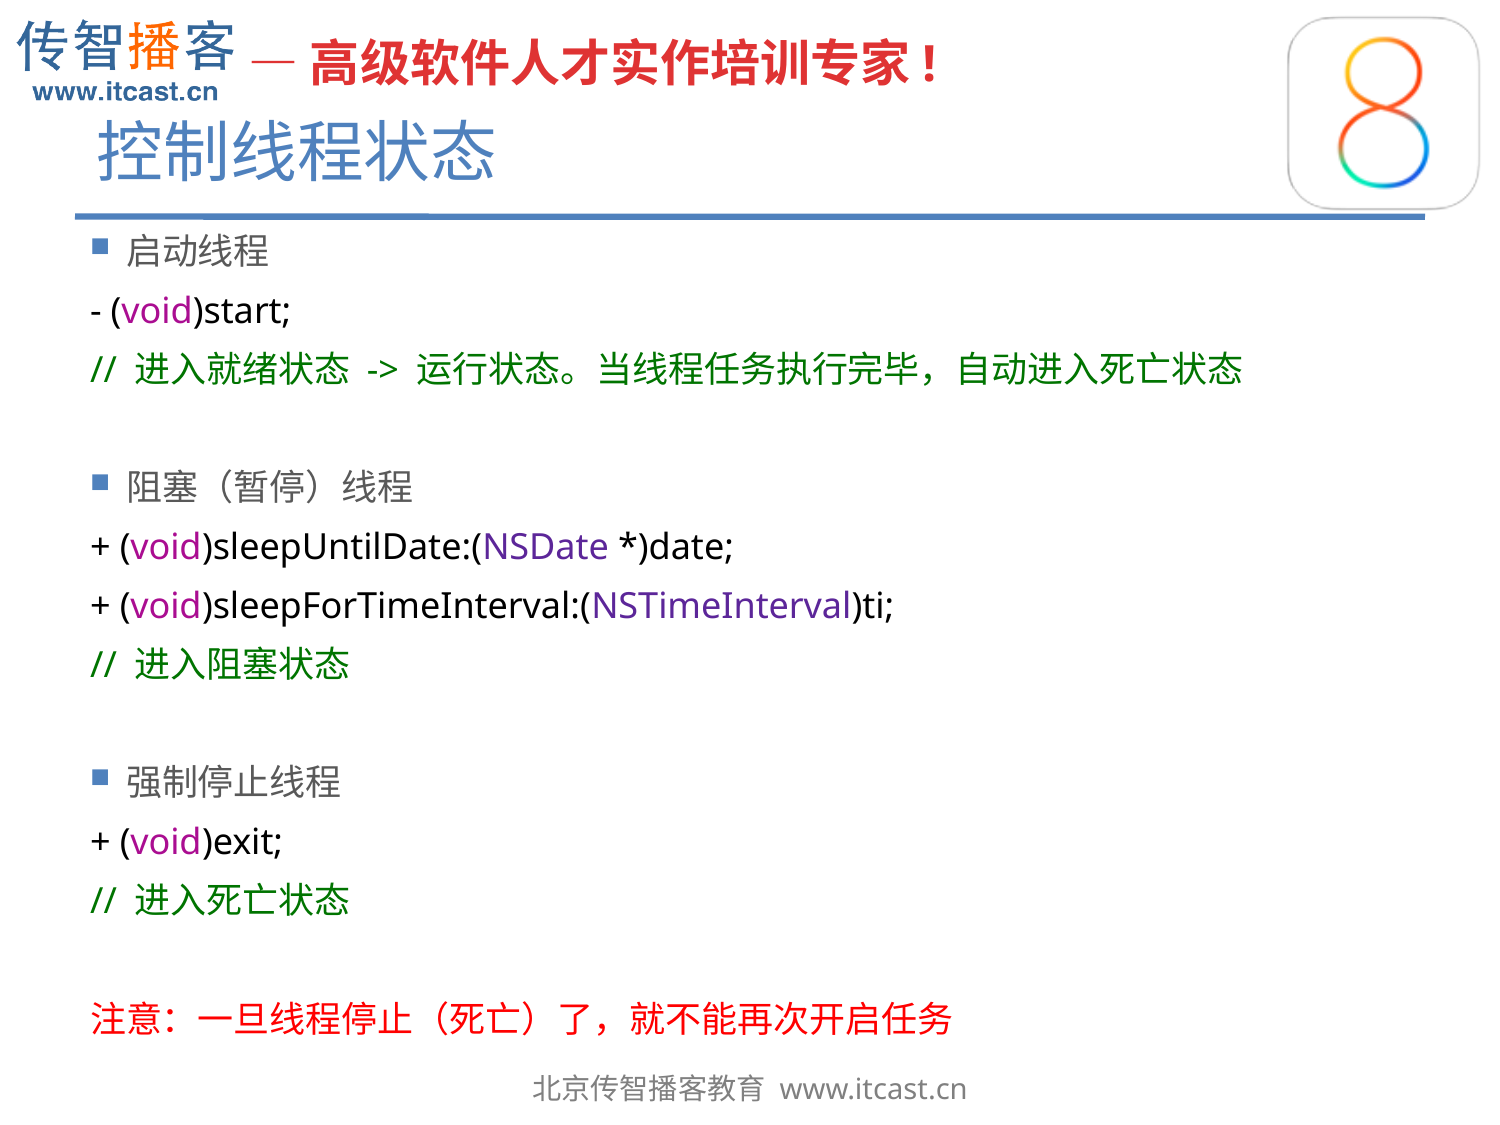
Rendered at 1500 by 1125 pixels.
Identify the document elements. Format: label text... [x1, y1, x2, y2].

list 启动线程 - (void)start; // 进入就绪状态 -> 运行状态。当线程任务执行完毕，自动进入死亡状态 阻塞（暂停）线程 + (void)sleepUntilDate:(NSDate *)date; + (void)sleepForTimeInterval:(NSTimeInterval)ti; // 进入阻塞状态 强制停止线程 + (void)exit; // 进入死亡状态 注意：一旦线程停止（死亡）了，就不能再次开启任务 [75, 220, 1425, 1054]
title 控制线程状态 [81, 102, 1416, 220]
picture [1270, 0, 1497, 227]
picture [16, 19, 234, 101]
